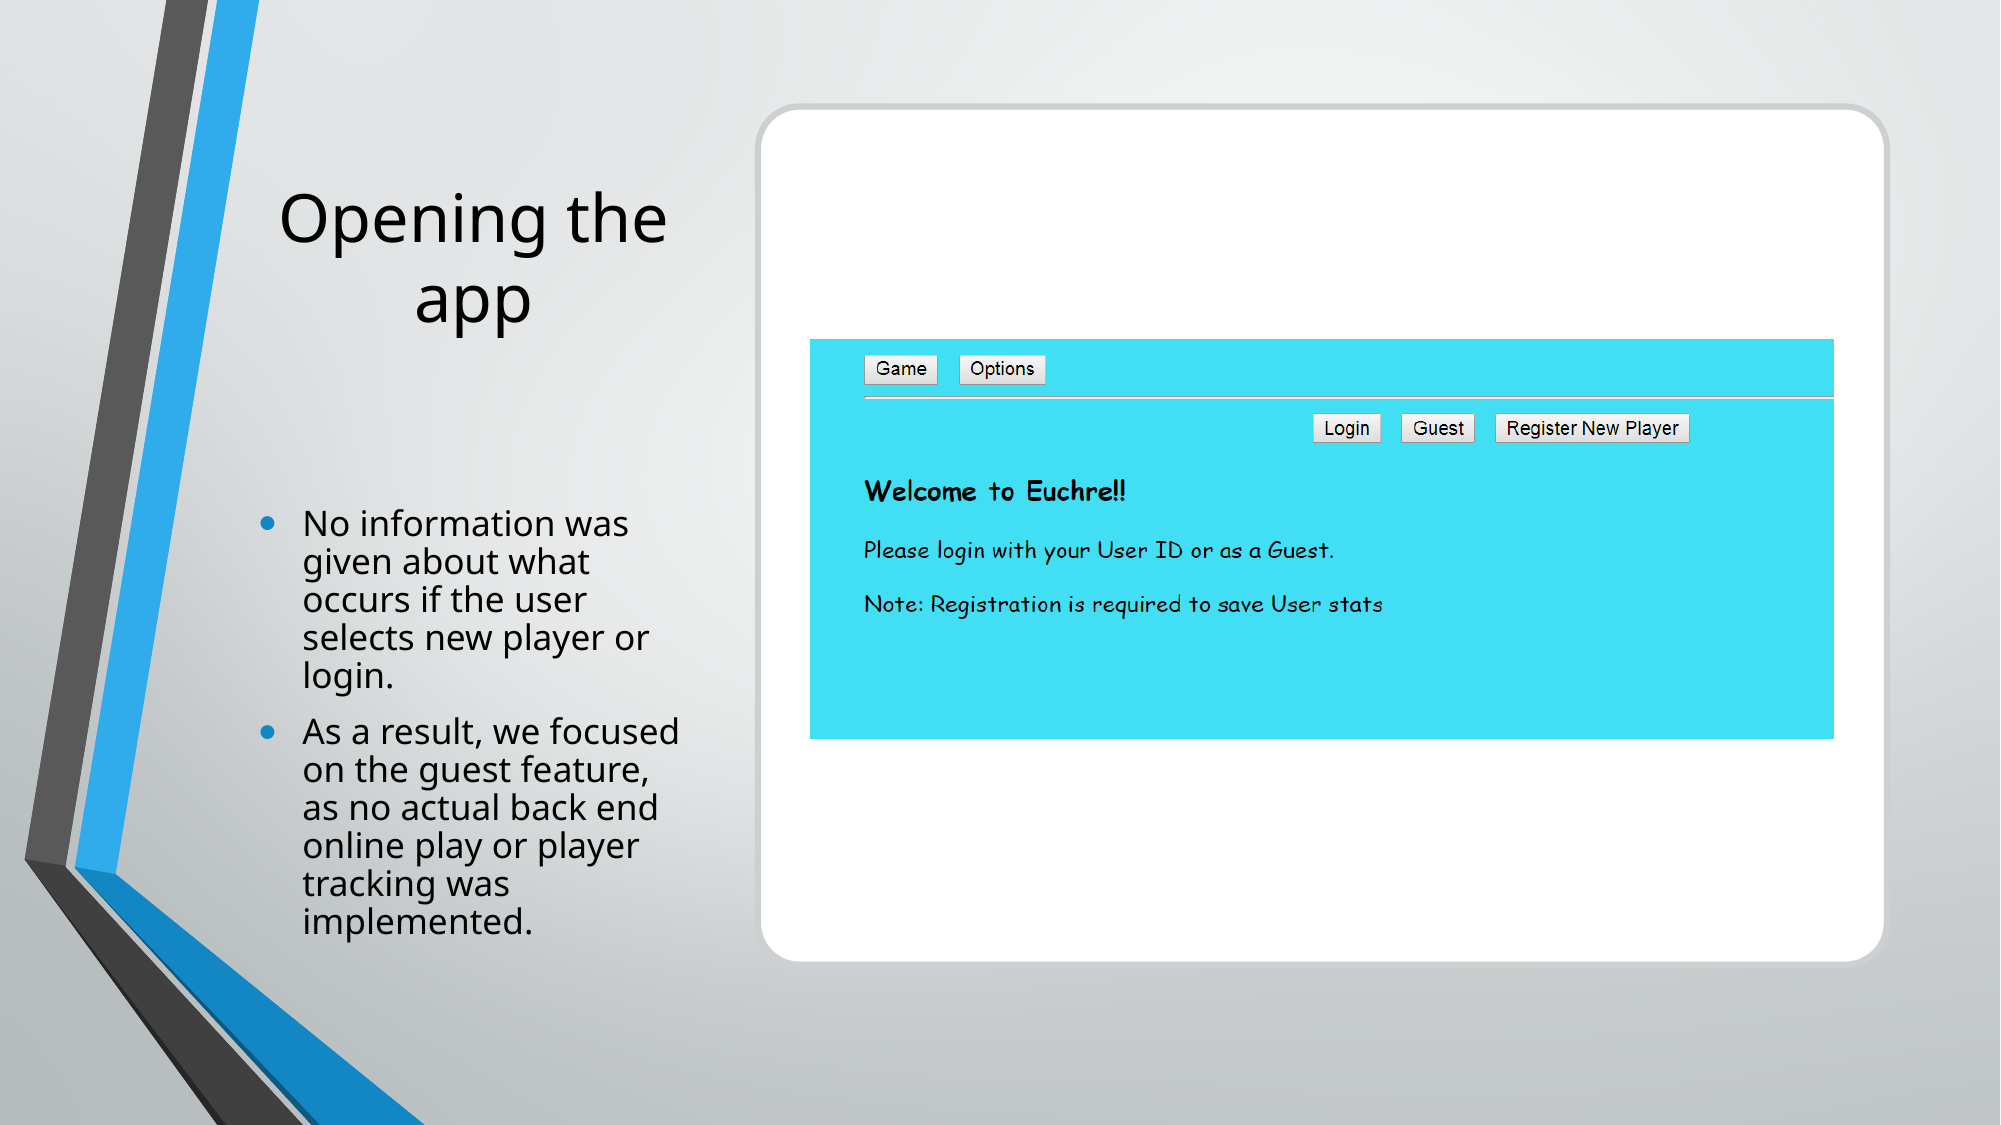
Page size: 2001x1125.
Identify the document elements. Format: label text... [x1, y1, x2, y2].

list No information was given about what occurs if the user selects new player or login. As a result, we focused on the guest feature, as no actual back end online play or player tracking was implemented. [425, 437, 705, 950]
picture [810, 339, 1834, 739]
title Opening the app [425, 112, 705, 400]
text_box [756, 105, 1889, 967]
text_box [24, 0, 425, 1125]
